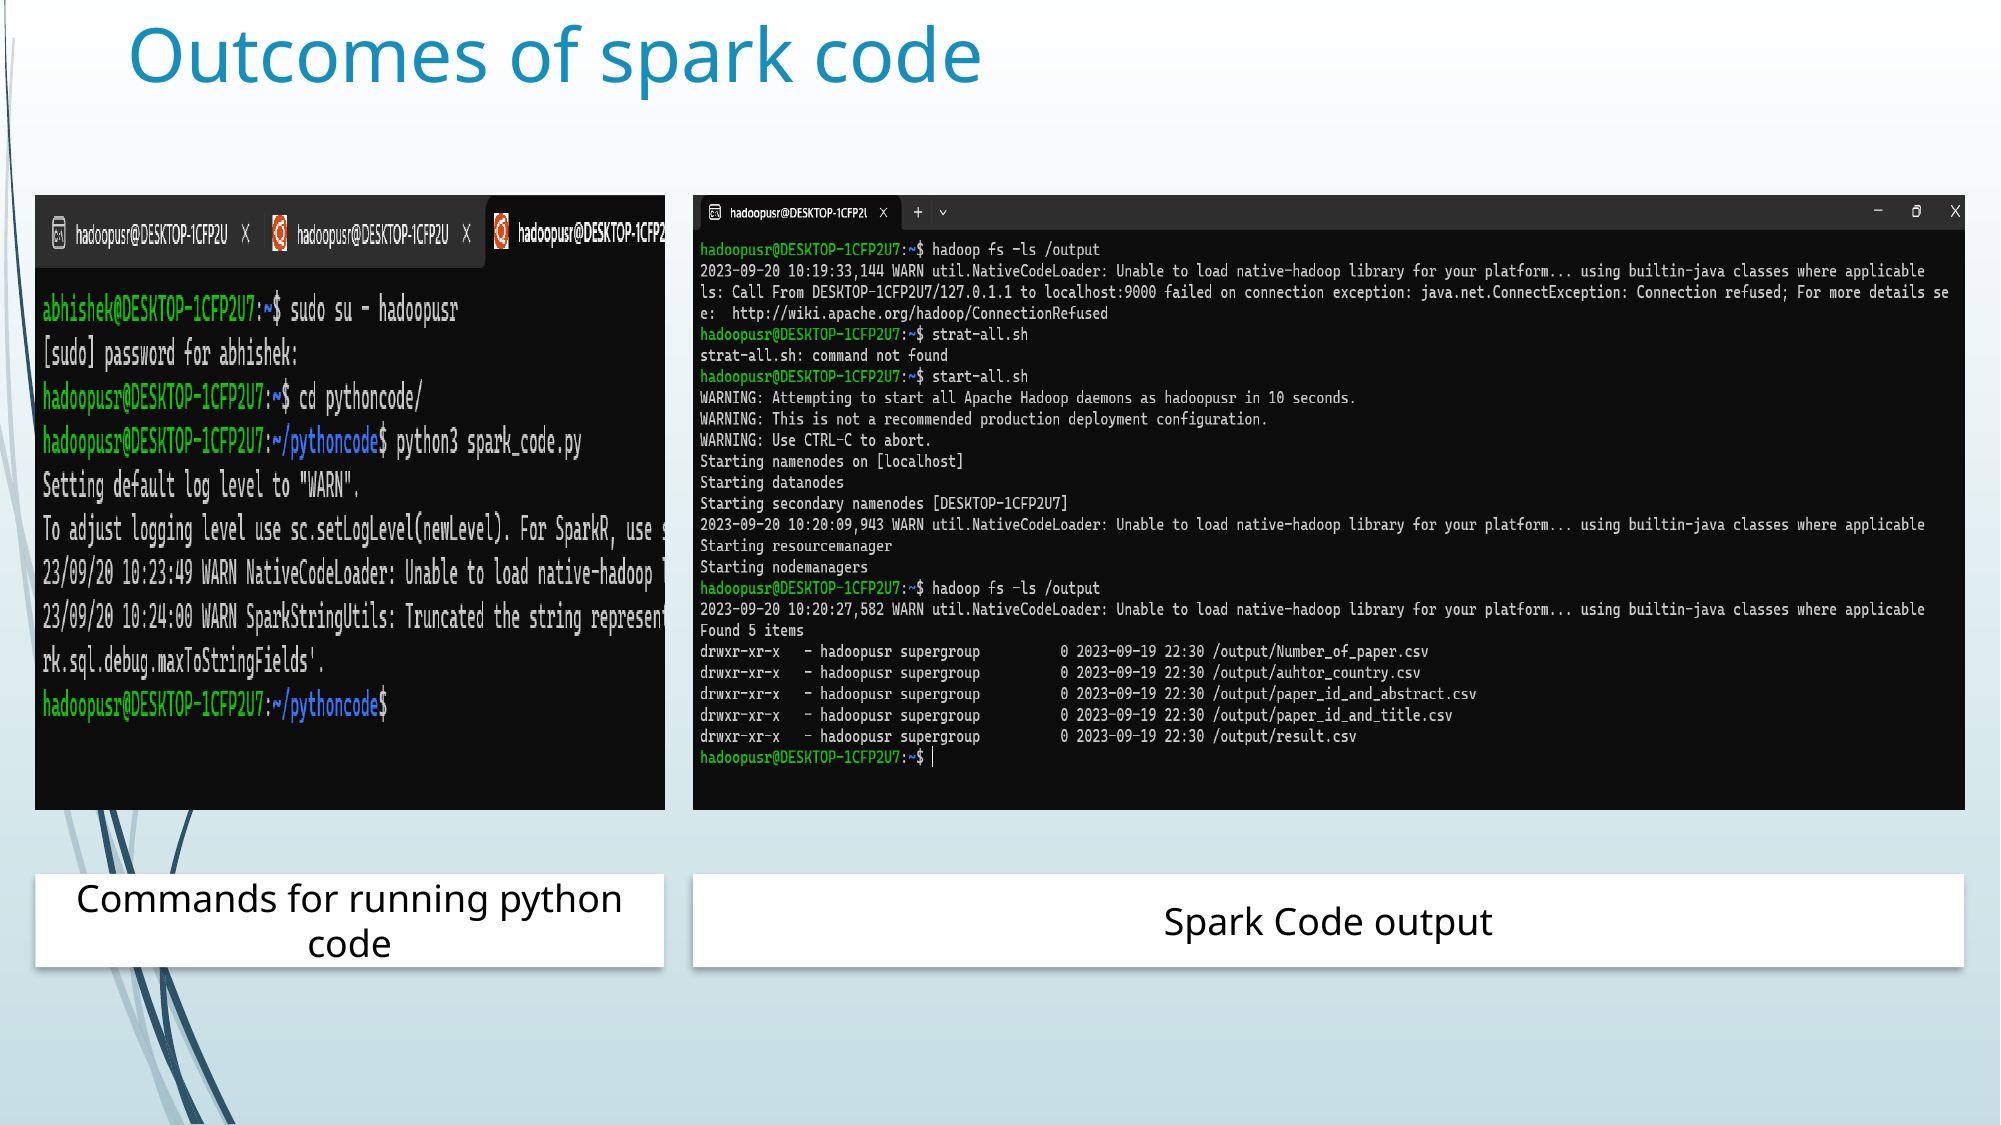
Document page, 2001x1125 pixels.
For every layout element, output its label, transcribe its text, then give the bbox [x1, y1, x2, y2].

text_box Commands for running python code [34, 873, 665, 968]
text_box Spark Code output [692, 873, 1965, 968]
title Outcomes of spark code [112, 0, 1575, 132]
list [692, 195, 1965, 811]
picture [35, 195, 665, 811]
